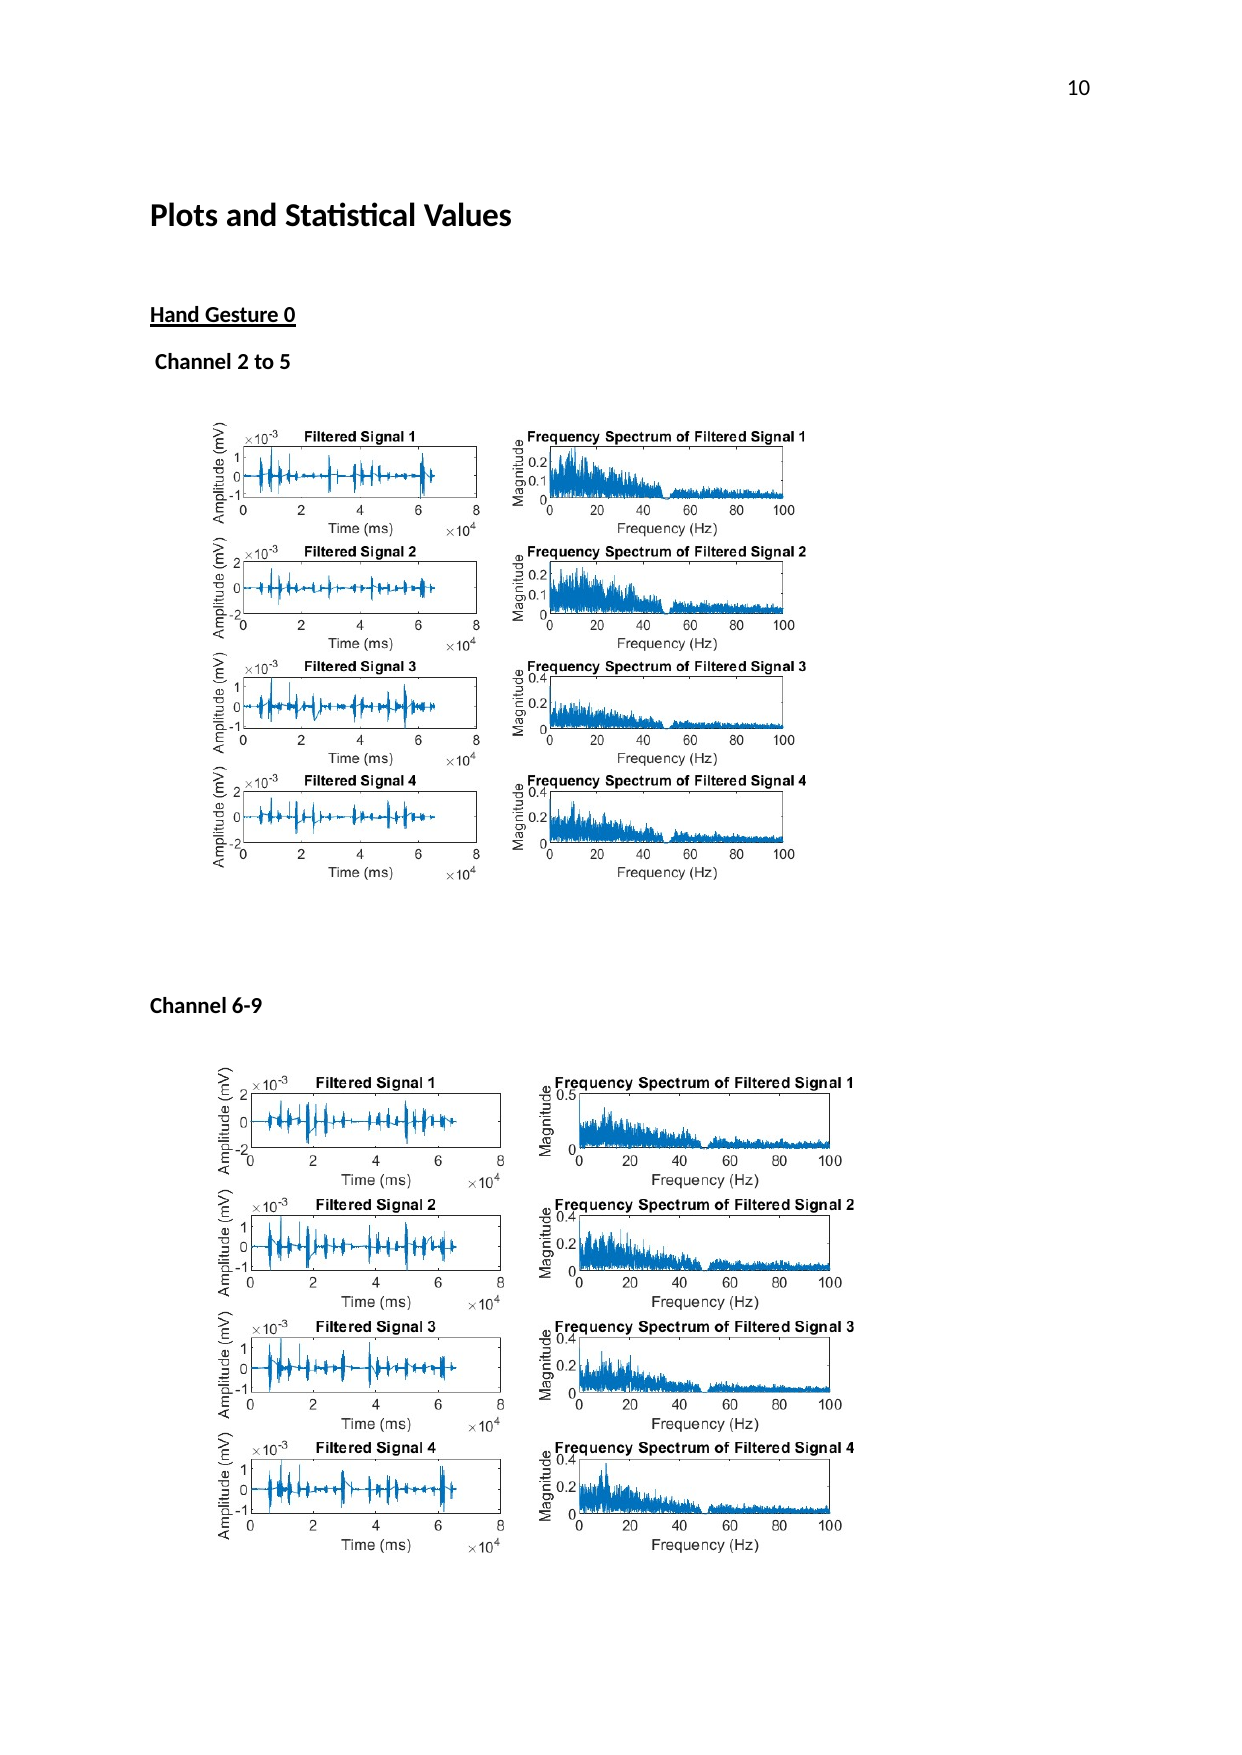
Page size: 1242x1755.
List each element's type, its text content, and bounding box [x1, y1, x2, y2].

text_box Plots and Statistical Values Hand Gesture 0 Channel 2 to 5 [147, 190, 520, 374]
picture [212, 422, 806, 880]
text_box Channel 6-9 [147, 988, 265, 1019]
text_box 10 [1064, 70, 1093, 101]
picture [216, 1067, 855, 1554]
